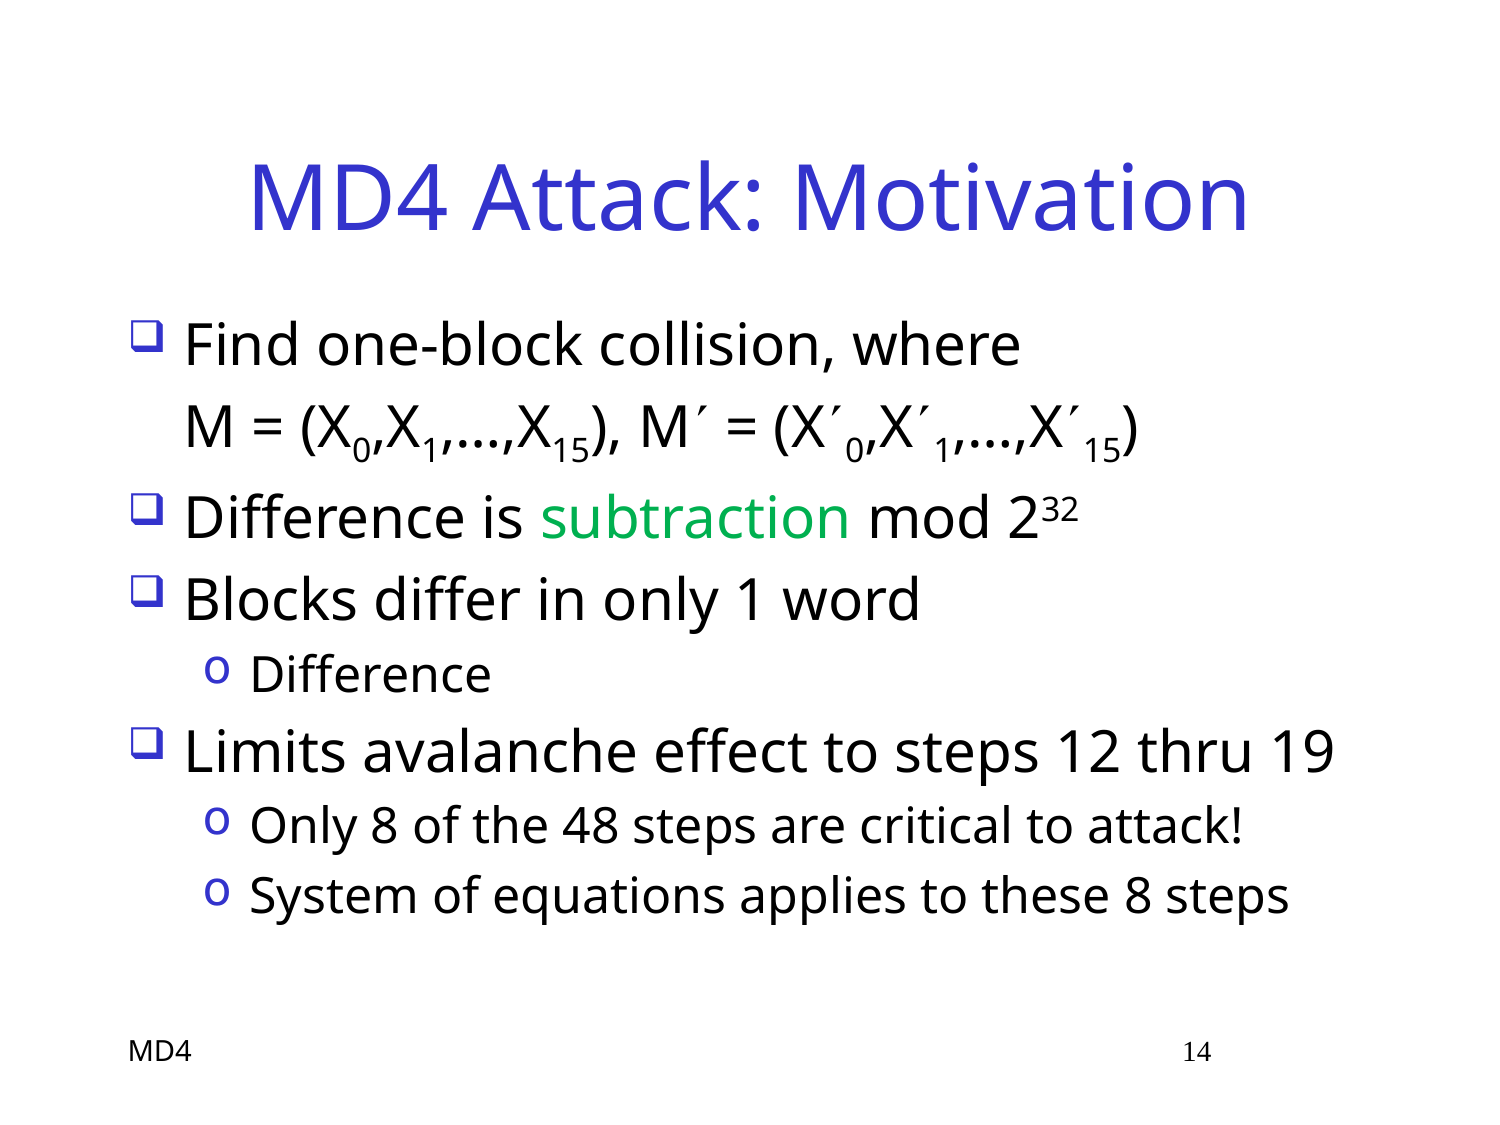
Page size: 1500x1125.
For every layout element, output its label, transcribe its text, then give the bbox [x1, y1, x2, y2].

title MD4 Attack: Motivation [112, 99, 1388, 288]
footer MD4 14 [112, 1024, 1401, 1101]
